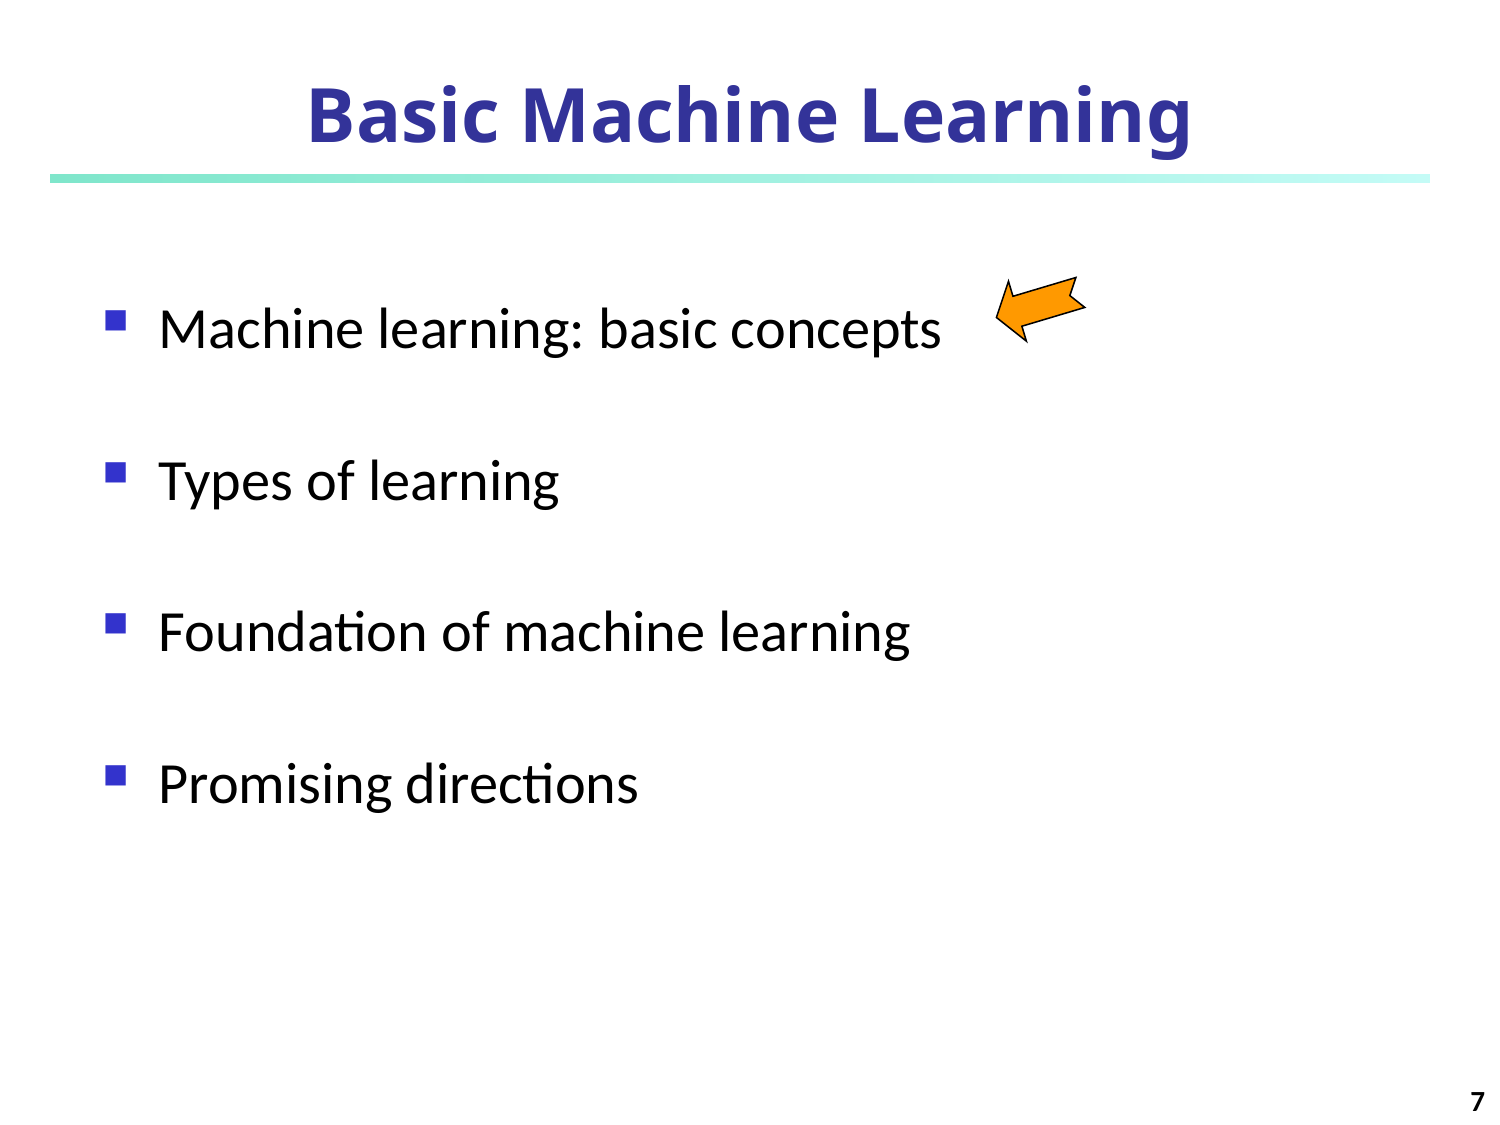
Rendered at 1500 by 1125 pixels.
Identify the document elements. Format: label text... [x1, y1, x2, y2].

list Machine learning: basic concepts Types of learning Foundation of machine learning Promising directions [87, 212, 1463, 1050]
title Basic Machine Learning [0, 62, 1500, 163]
text_box 7 [1187, 1062, 1500, 1125]
text_box [996, 277, 1085, 342]
